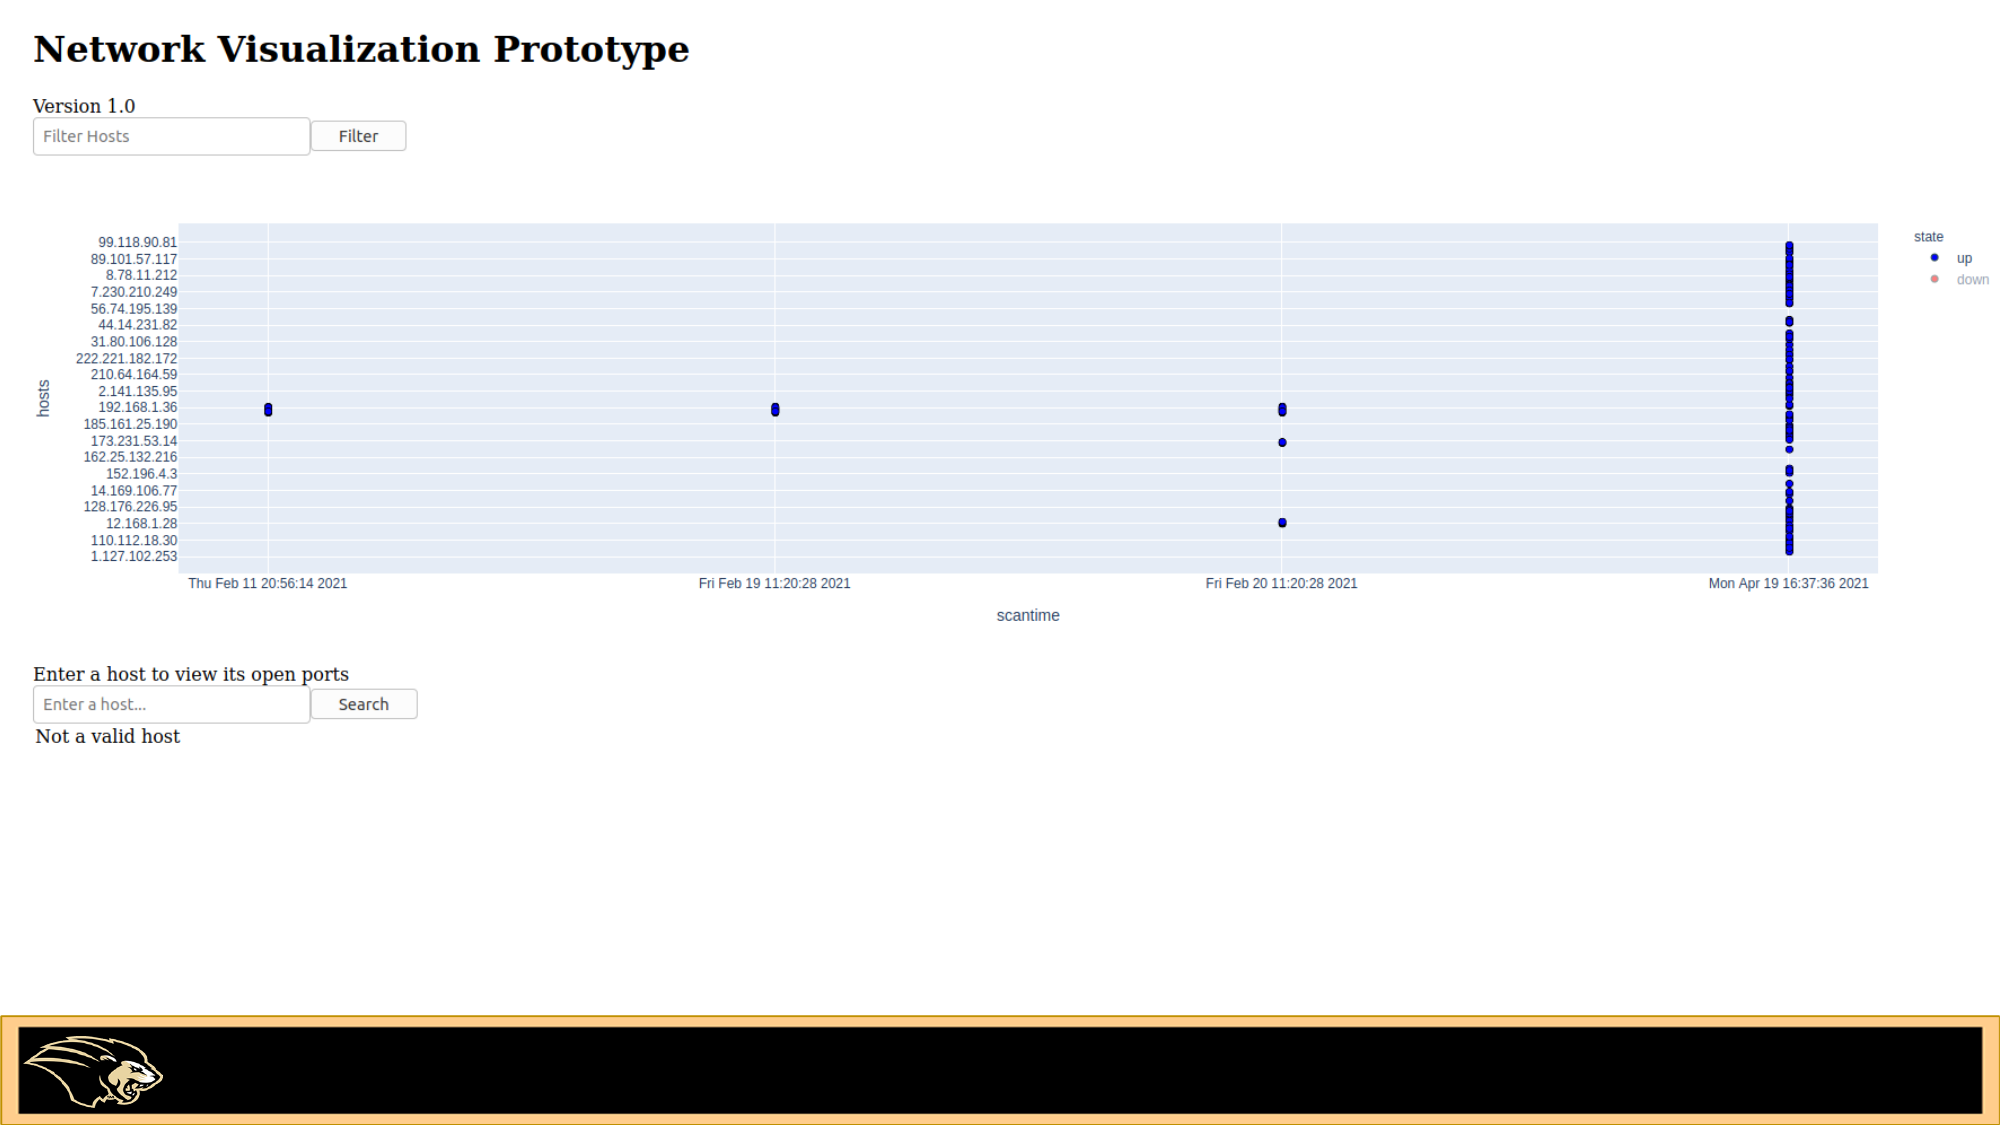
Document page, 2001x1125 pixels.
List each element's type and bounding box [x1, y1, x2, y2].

picture [0, 1015, 2000, 1125]
picture [24, 18, 2000, 761]
